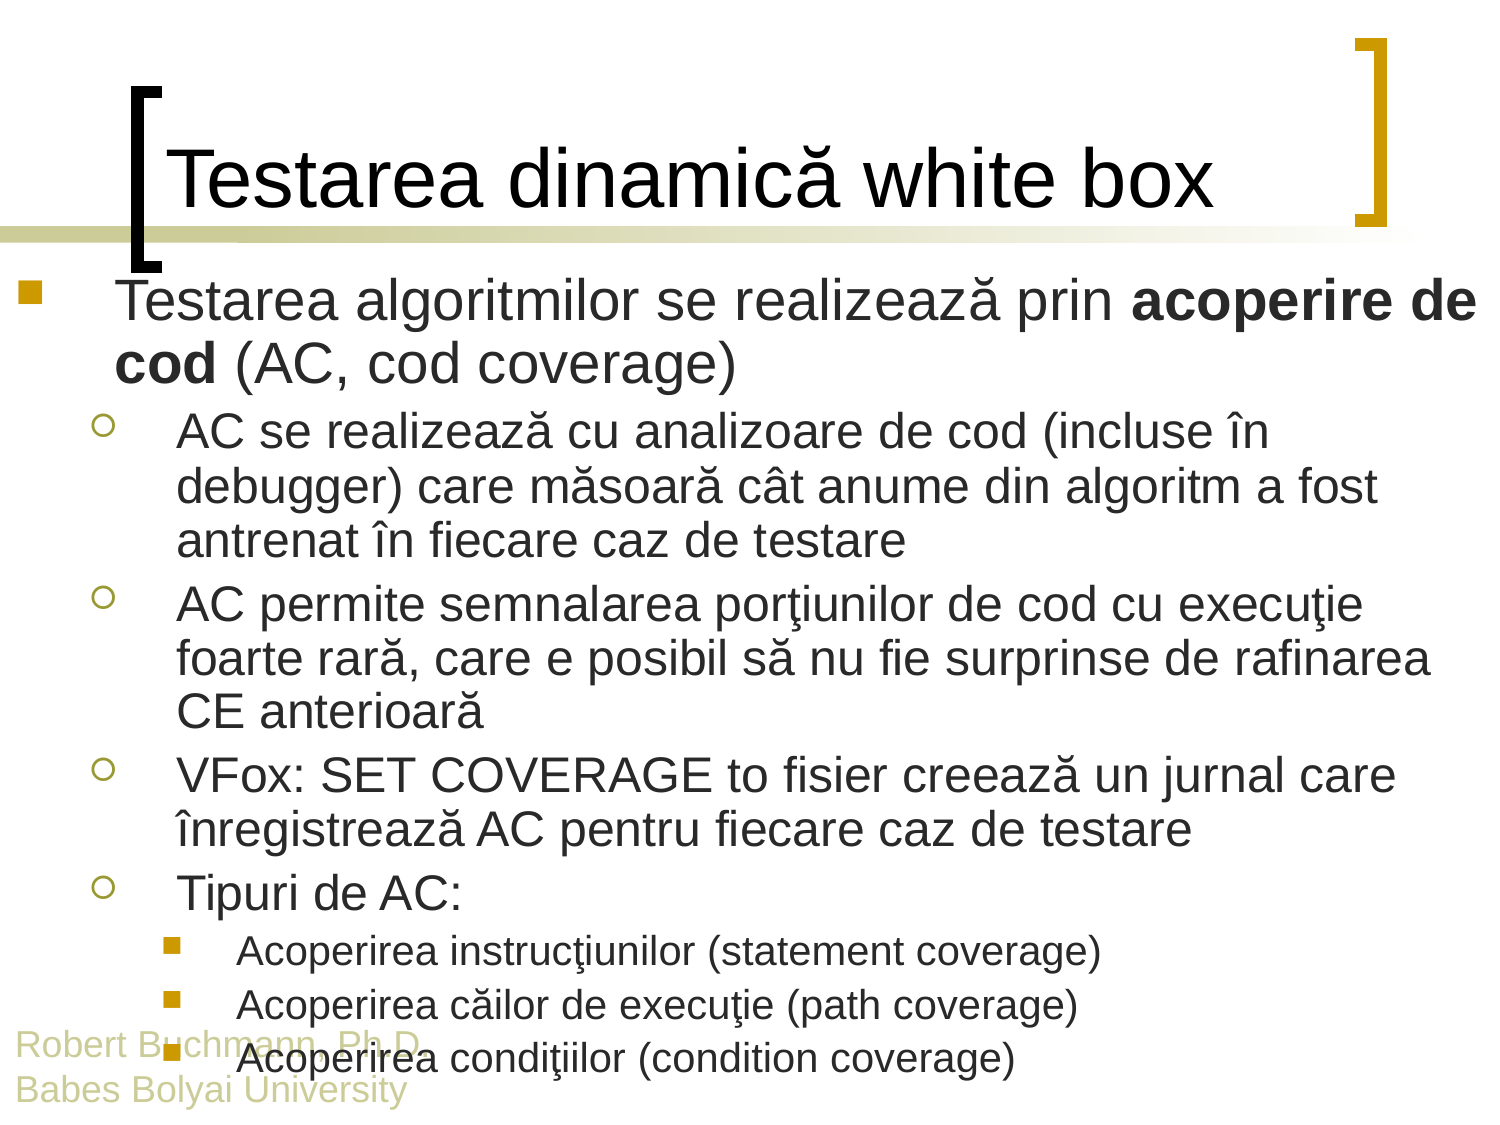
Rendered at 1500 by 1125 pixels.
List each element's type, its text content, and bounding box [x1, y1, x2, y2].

list Testarea algoritmilor se realizează prin acoperire de cod (AC, cod coverage) AC se realizează cu analizoare de cod (incluse în debugger) care măsoară cât anume din algoritm a fost antrenat în fiecare caz de testare AC permite semnalarea porţiunilor de cod cu execuţie foarte rară, care e posibil să nu fie surprinse de rafinarea CE anterioară VFox: SET COVERAGE to fisier creează un jurnal care înregistrează AC pentru fiecare caz de testare Tipuri de AC: Acoperirea instrucţiunilor (statement coverage) Acoperirea căilor de execuţie (path coverage) Acoperirea condiţiilor (condition coverage) [0, 262, 1500, 1125]
title Testarea dinamică white box [149, 0, 1413, 232]
